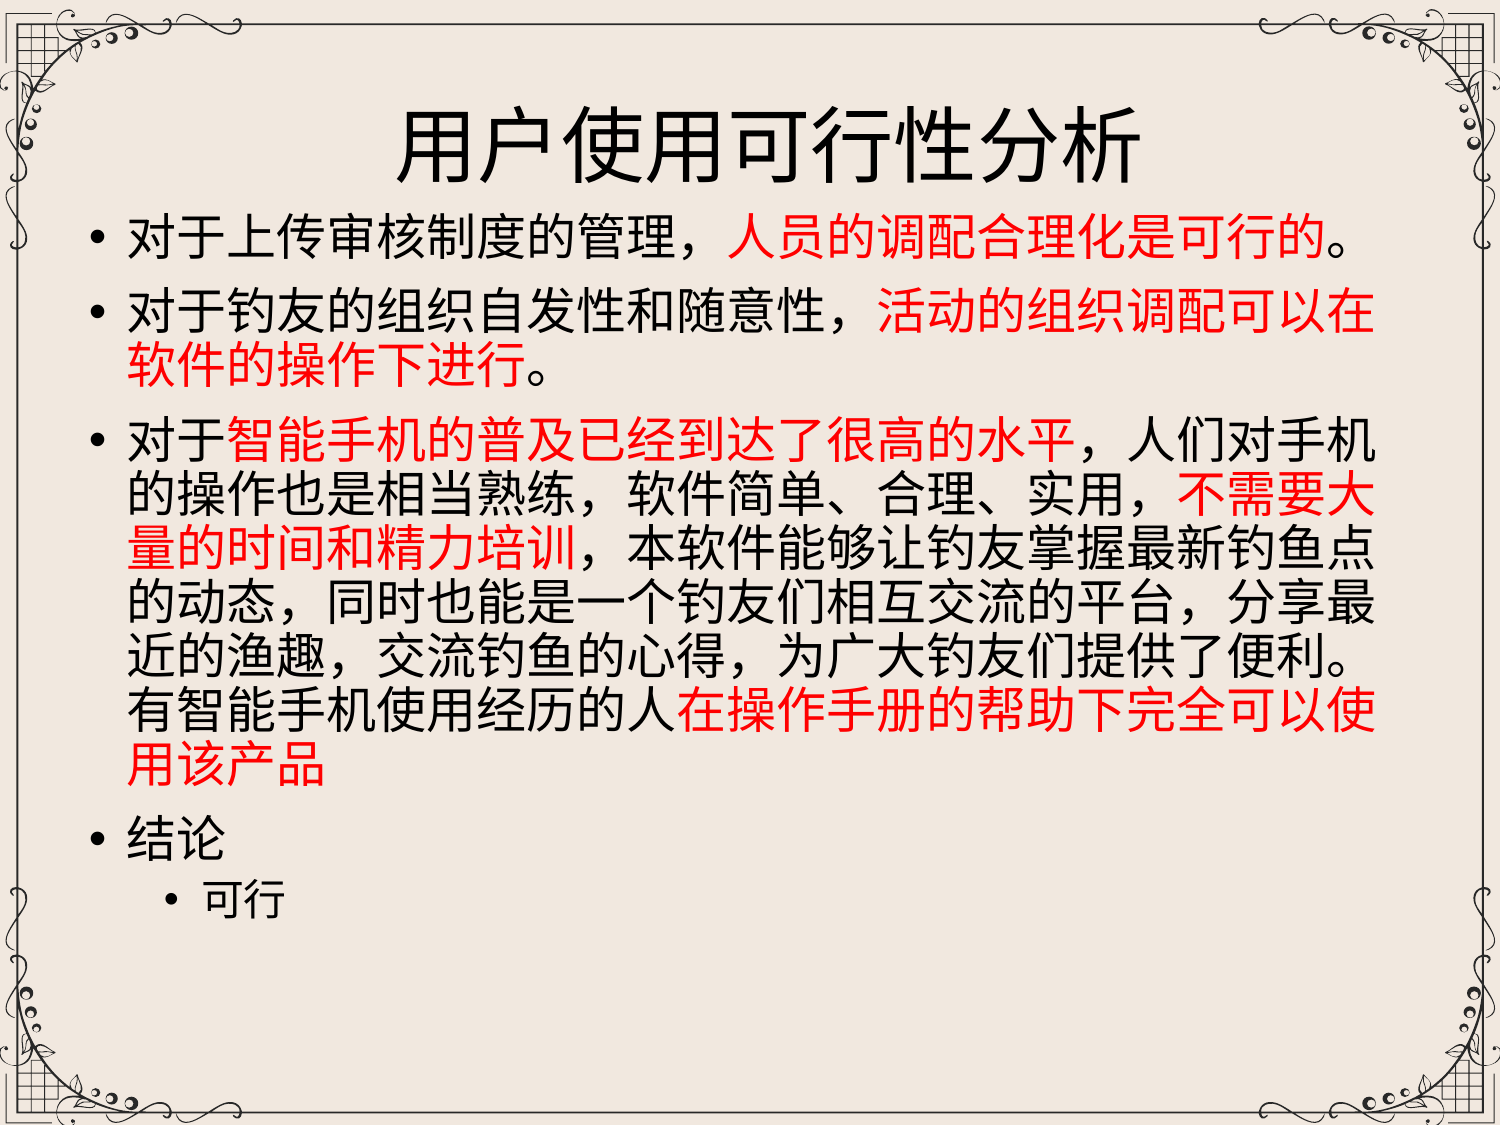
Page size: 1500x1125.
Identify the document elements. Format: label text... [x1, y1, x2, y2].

text_box 用户使用可行性分析 [366, 111, 1134, 175]
list 对于上传审核制度的管理，人员的调配合理化是可行的。 对于钓友的组织自发性和随意性，活动的组织调配可以在软件的操作下进行。 对于智能手机的普及已经到达了很高的水平，人们对手机的操作也是相当熟练，软件简单、合理、实用，不需要大量的时间和精力培训，本软件能够让钓友掌握最新钓鱼点的动态，同时也能是一个钓友们相互交流的平台，分享最近的渔趣，交流钓鱼的心得，为广大钓友们提供了便利。有智能手机使用经历的人在操作手册的帮助下完全可以使用该产品 结论 可行 [73, 204, 1427, 390]
